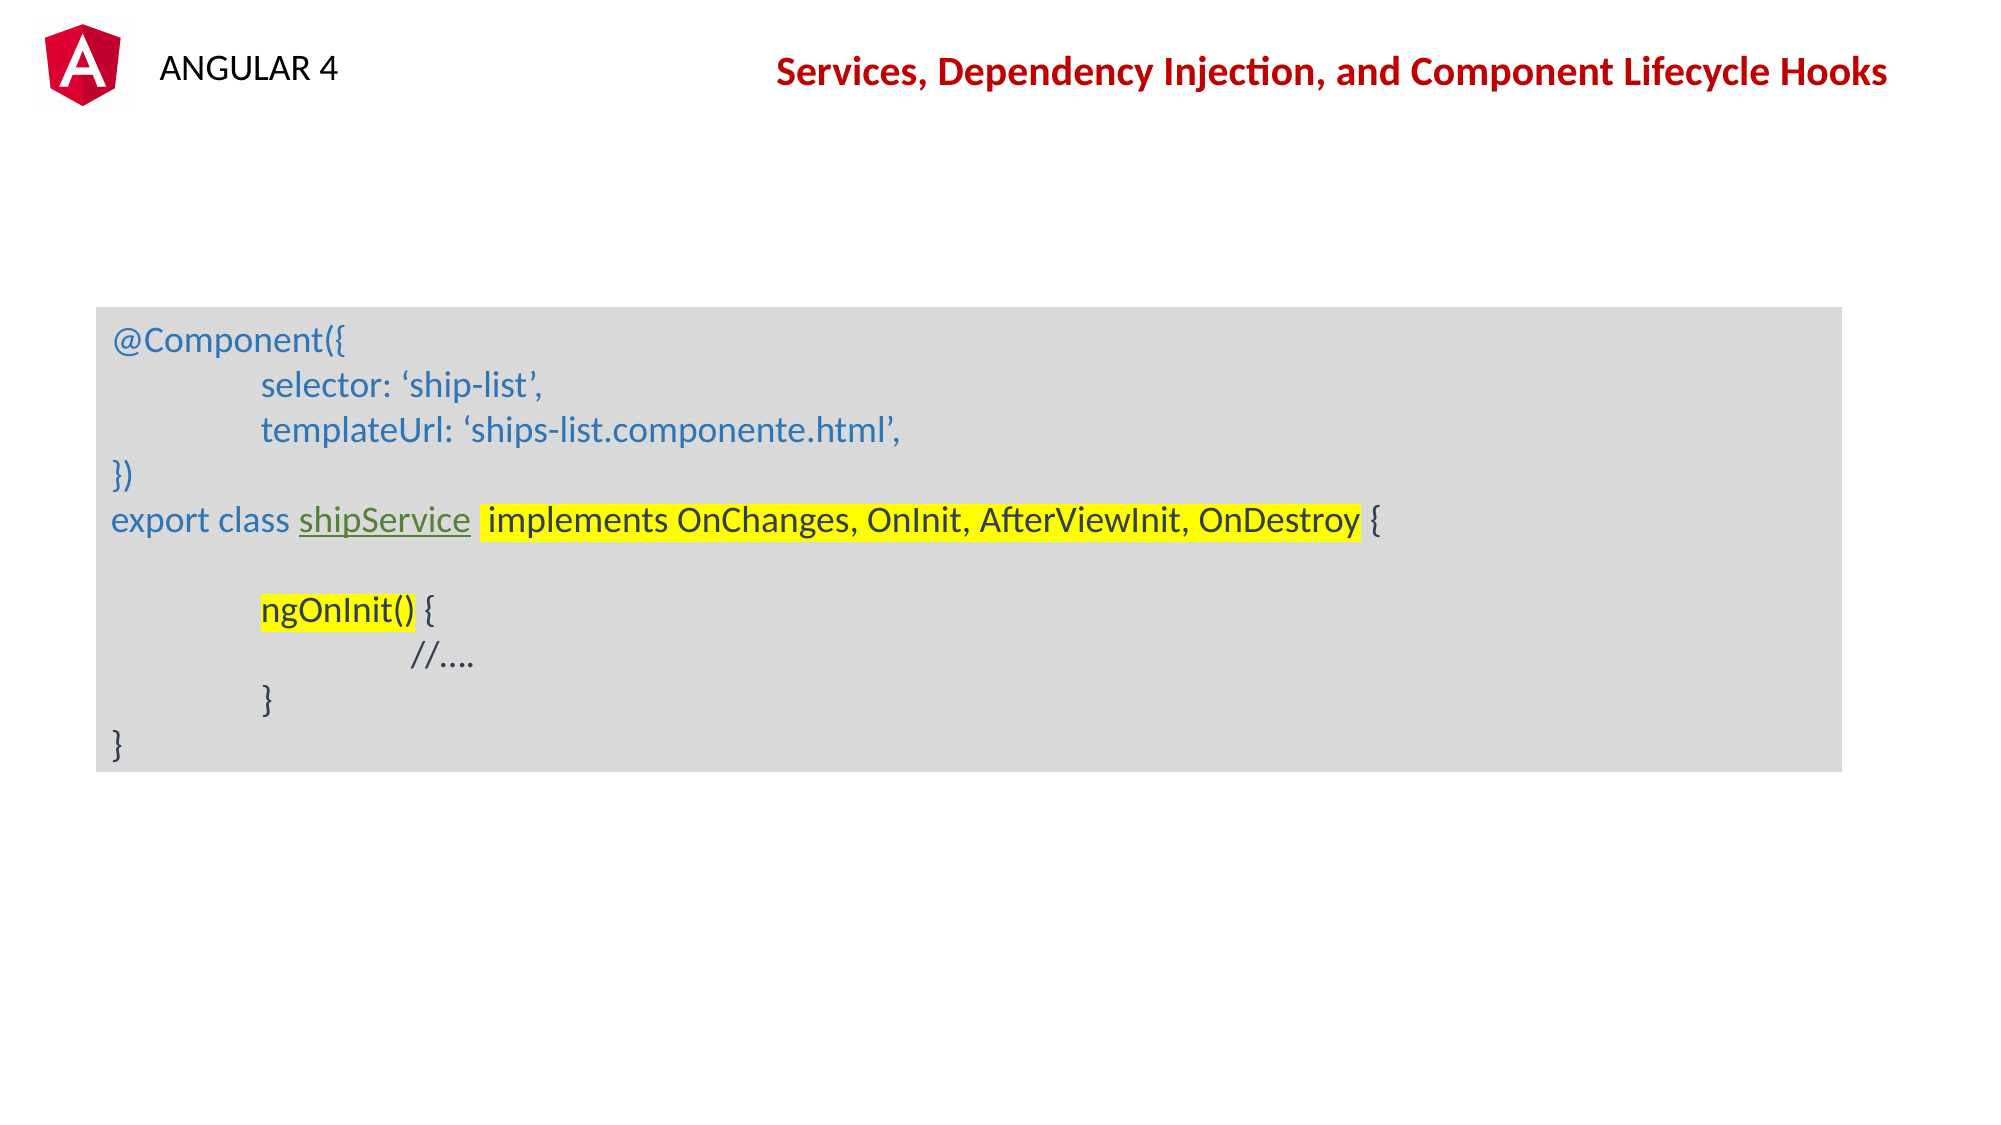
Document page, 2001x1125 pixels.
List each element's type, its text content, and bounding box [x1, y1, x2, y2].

text_box Services, Dependency Injection, and Component Lifecycle Hooks [761, 36, 1904, 102]
picture [31, 19, 138, 112]
text_box @Component({ selector: ‘ship-list’, templateUrl: ‘ships-list.componente.html’, }) export class shipService implements OnChanges, OnInit, AfterViewInit, OnDestroy { ngOnInit() { //…. } } [96, 307, 1843, 772]
